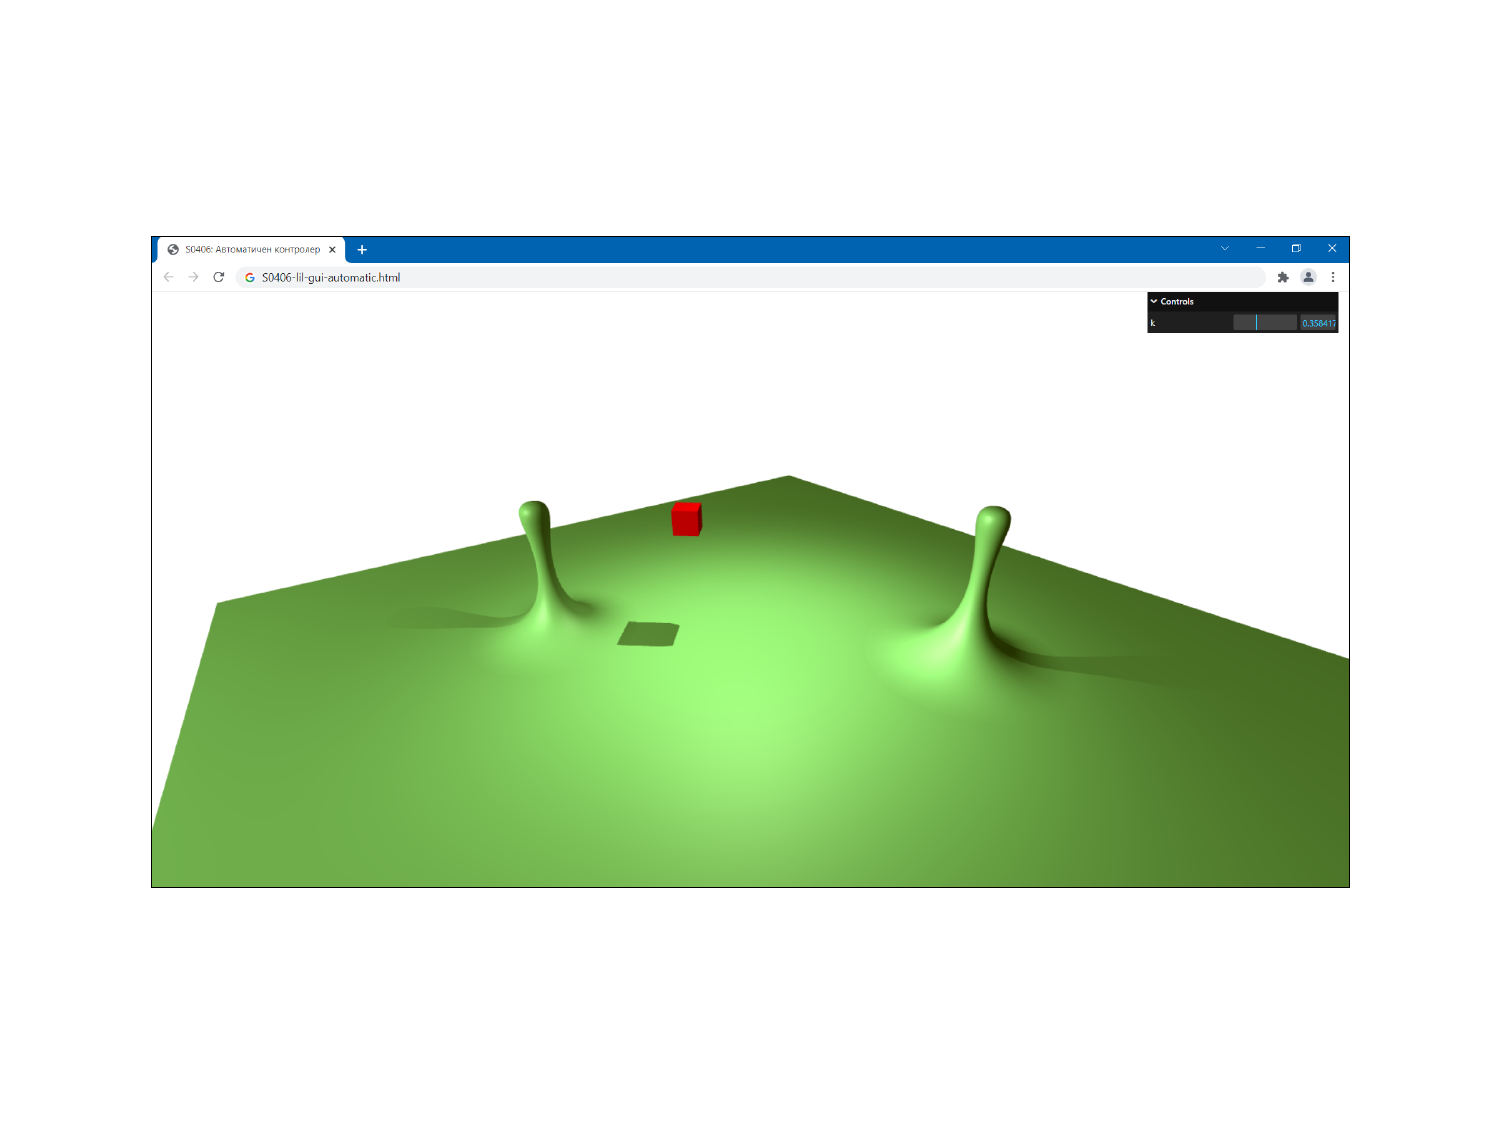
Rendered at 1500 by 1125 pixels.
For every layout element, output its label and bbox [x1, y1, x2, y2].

picture [150, 236, 1351, 888]
